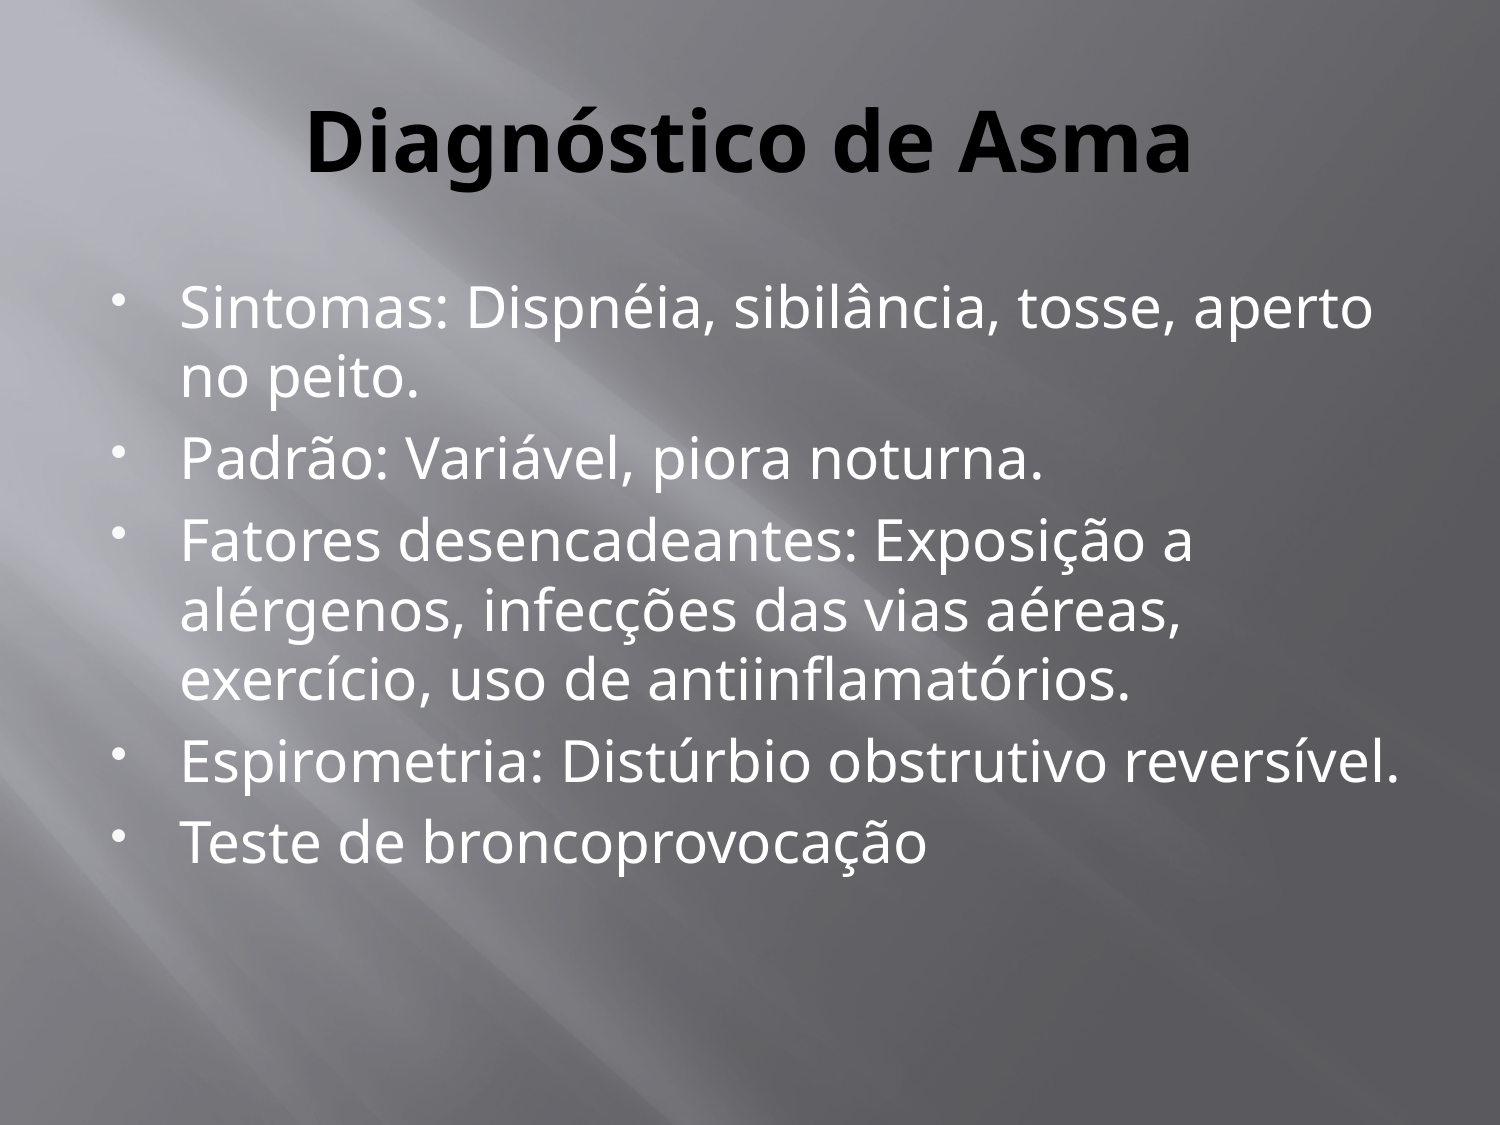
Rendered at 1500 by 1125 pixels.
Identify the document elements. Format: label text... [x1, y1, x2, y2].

list Sintomas: Dispnéia, sibilância, tosse, aperto no peito. Padrão: Variável, piora noturna. Fatores desencadeantes: Exposição a alérgenos, infecções das vias aéreas, exercício, uso de antiinflamatórios. Espirometria: Distúrbio obstrutivo reversível. Teste de broncoprovocação [75, 262, 1425, 1035]
title Diagnóstico de Asma [75, 45, 1425, 233]
